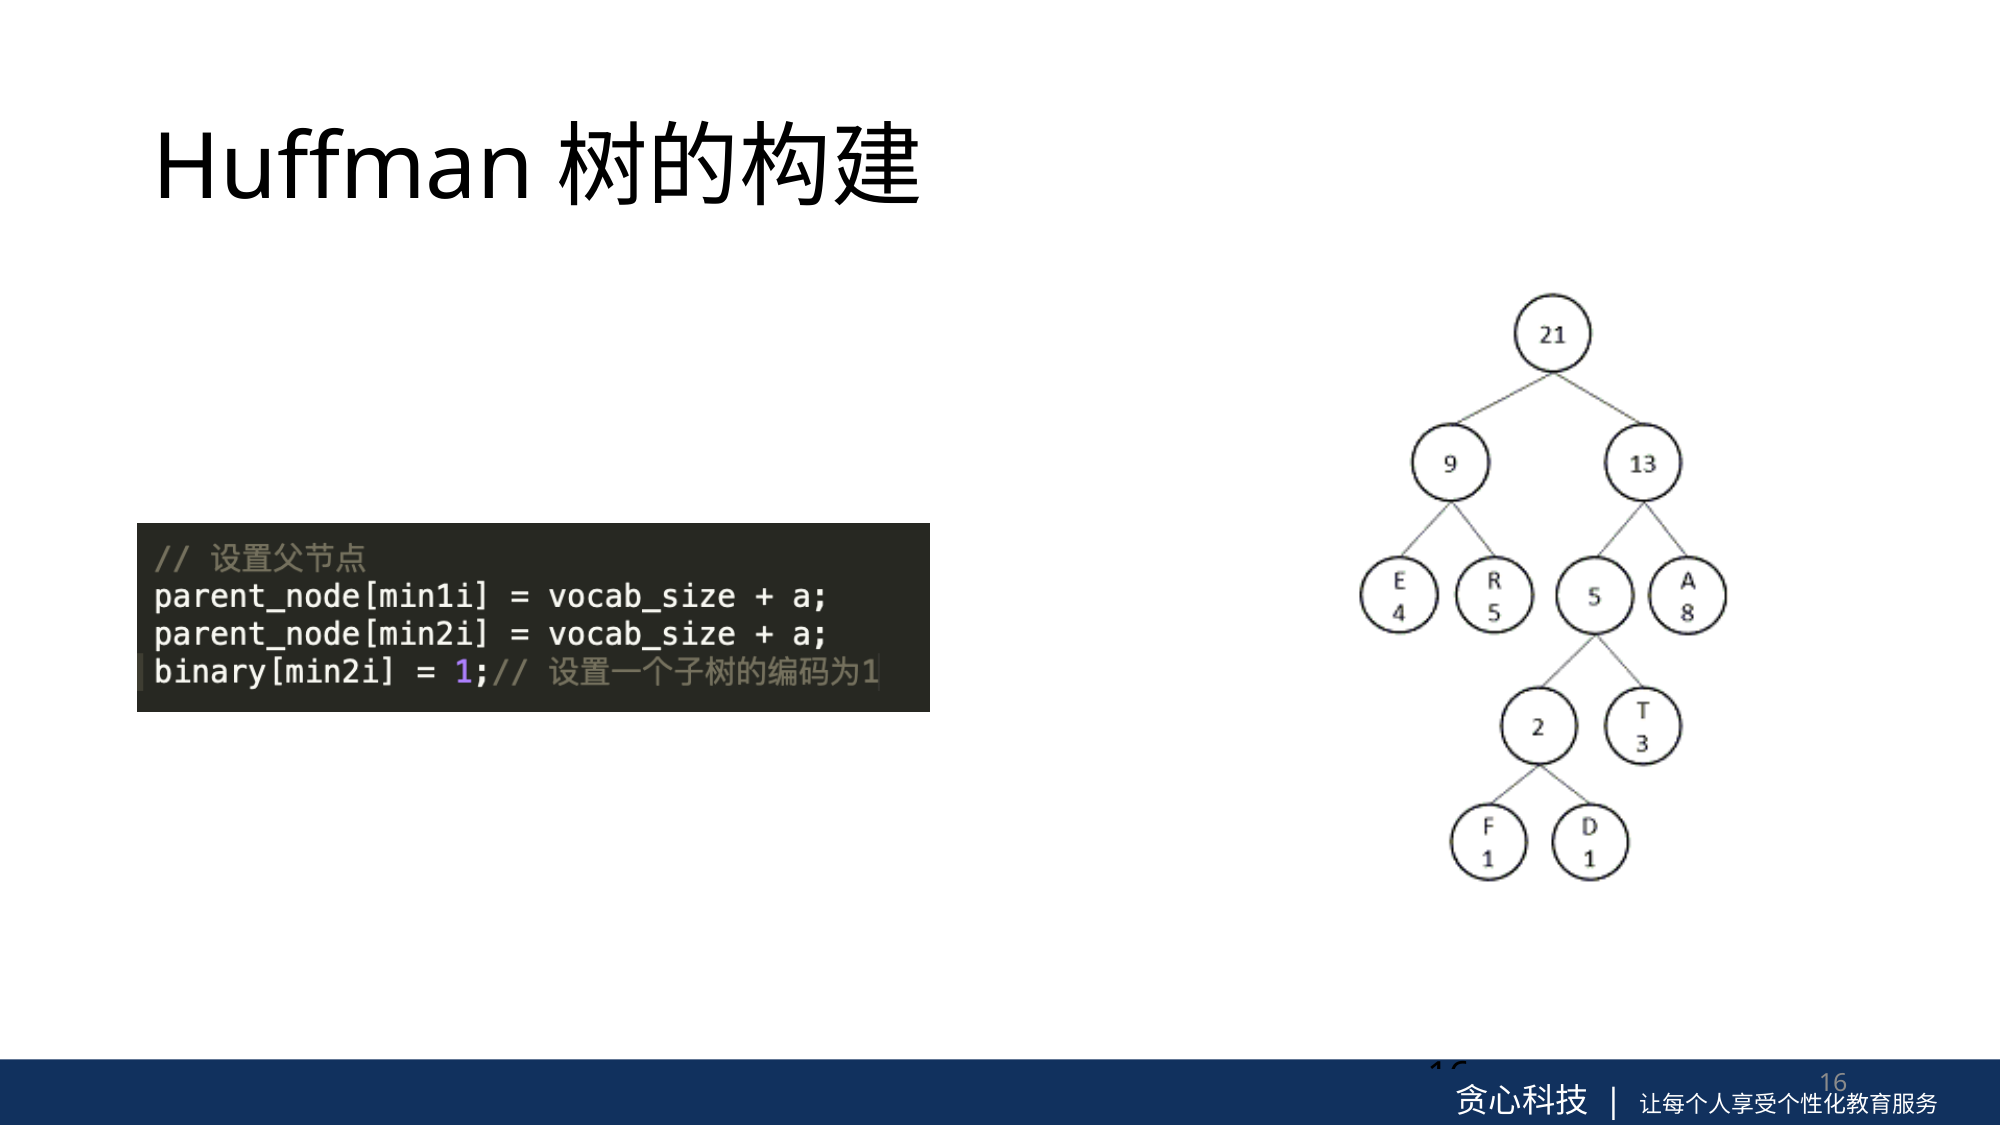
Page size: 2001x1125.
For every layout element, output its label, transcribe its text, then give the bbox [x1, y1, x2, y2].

picture [1356, 277, 1744, 888]
title Huffman树的构建 [137, 59, 1863, 278]
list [137, 523, 930, 712]
